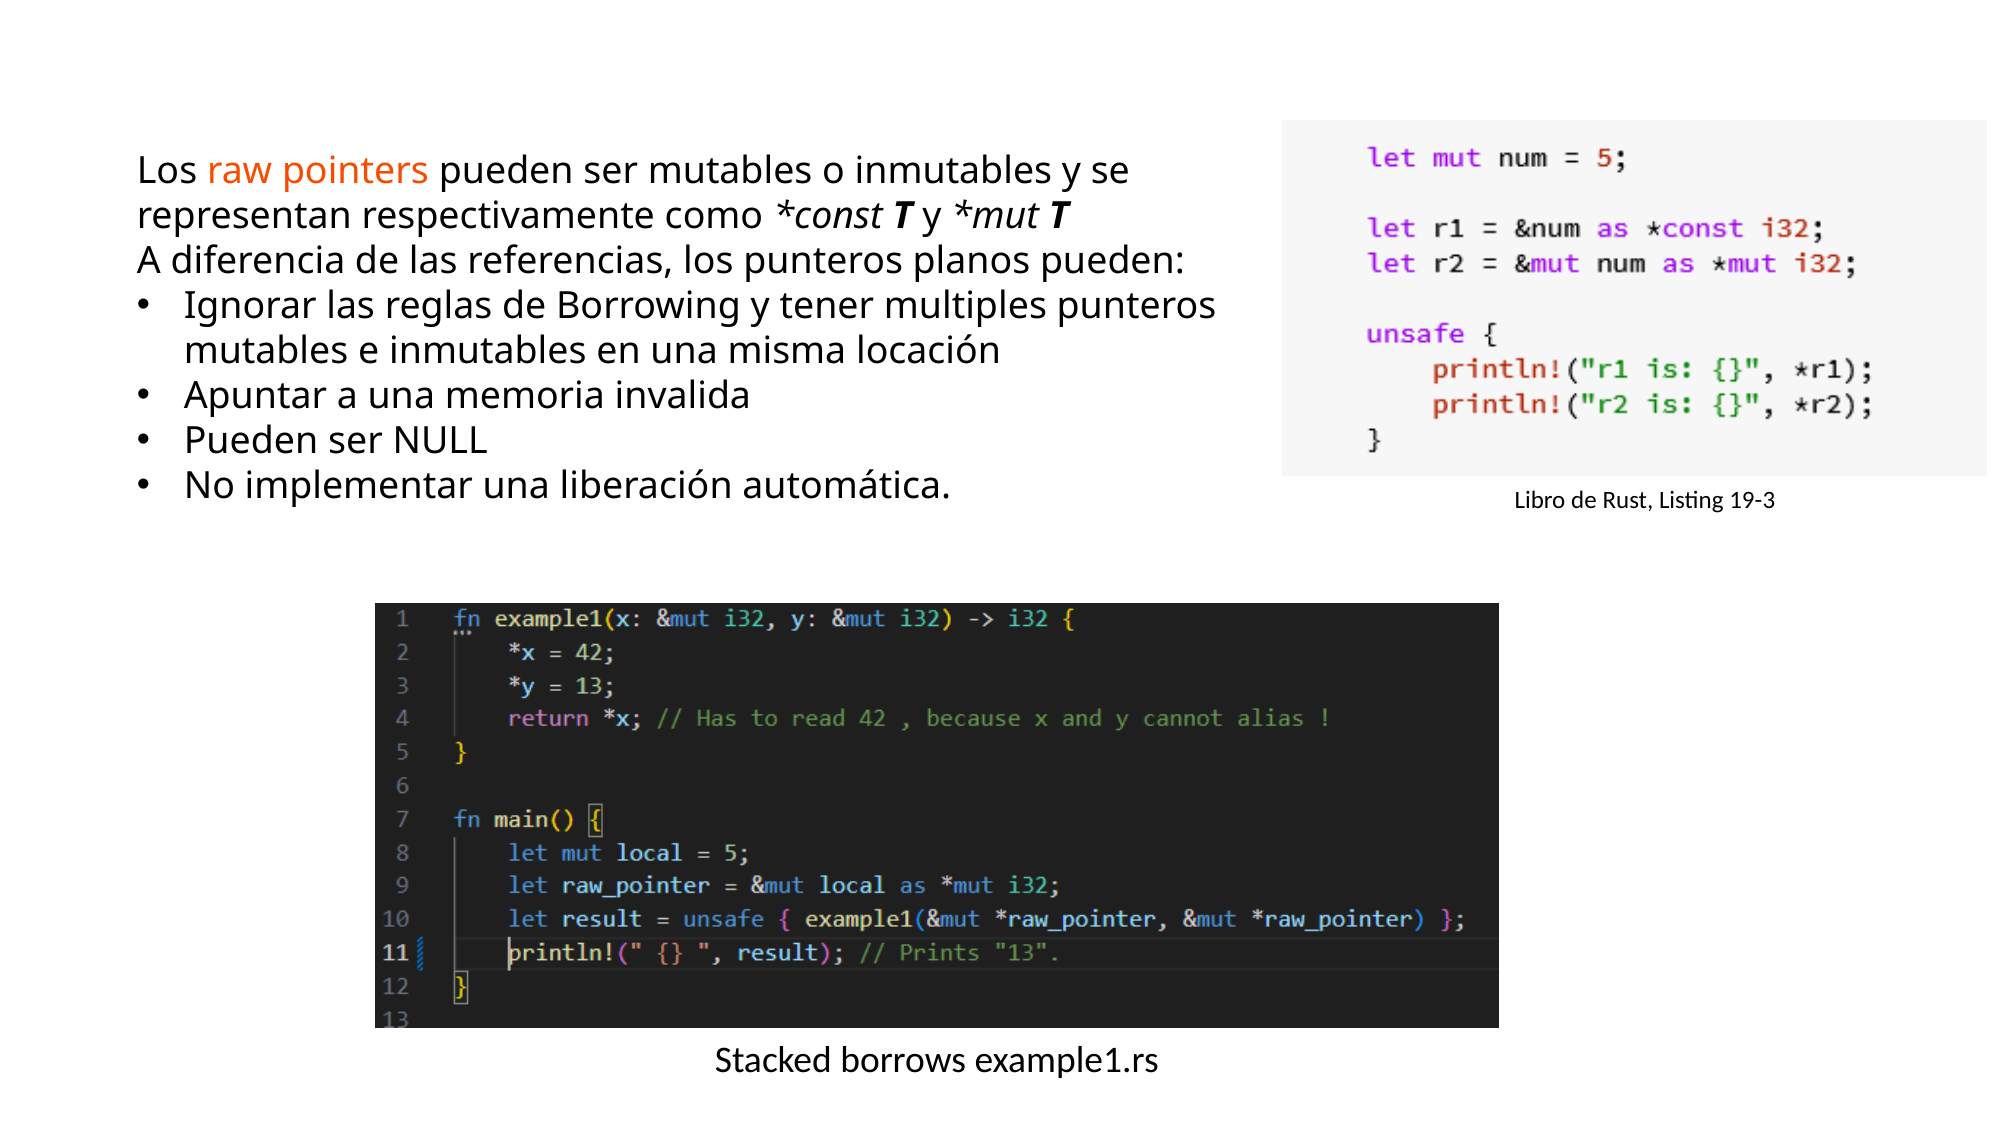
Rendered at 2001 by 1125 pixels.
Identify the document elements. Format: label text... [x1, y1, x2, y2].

text_box Stacked borrows example1.rs [700, 1028, 1175, 1087]
text_box Los raw pointers pueden ser mutables o inmutables y se representan respectivamente como *const T y *mut T A diferencia de las referencias, los punteros planos pueden: Ignorar las reglas de Borrowing y tener multiples punteros mutables e inmutables en una misma locación Apuntar a una memoria invalida Pueden ser NULL No implementar una liberación automática. [122, 138, 1345, 649]
picture [1282, 120, 1987, 476]
picture [375, 603, 1499, 1028]
text_box Libro de Rust, Listing 19-3 [1499, 476, 1791, 521]
